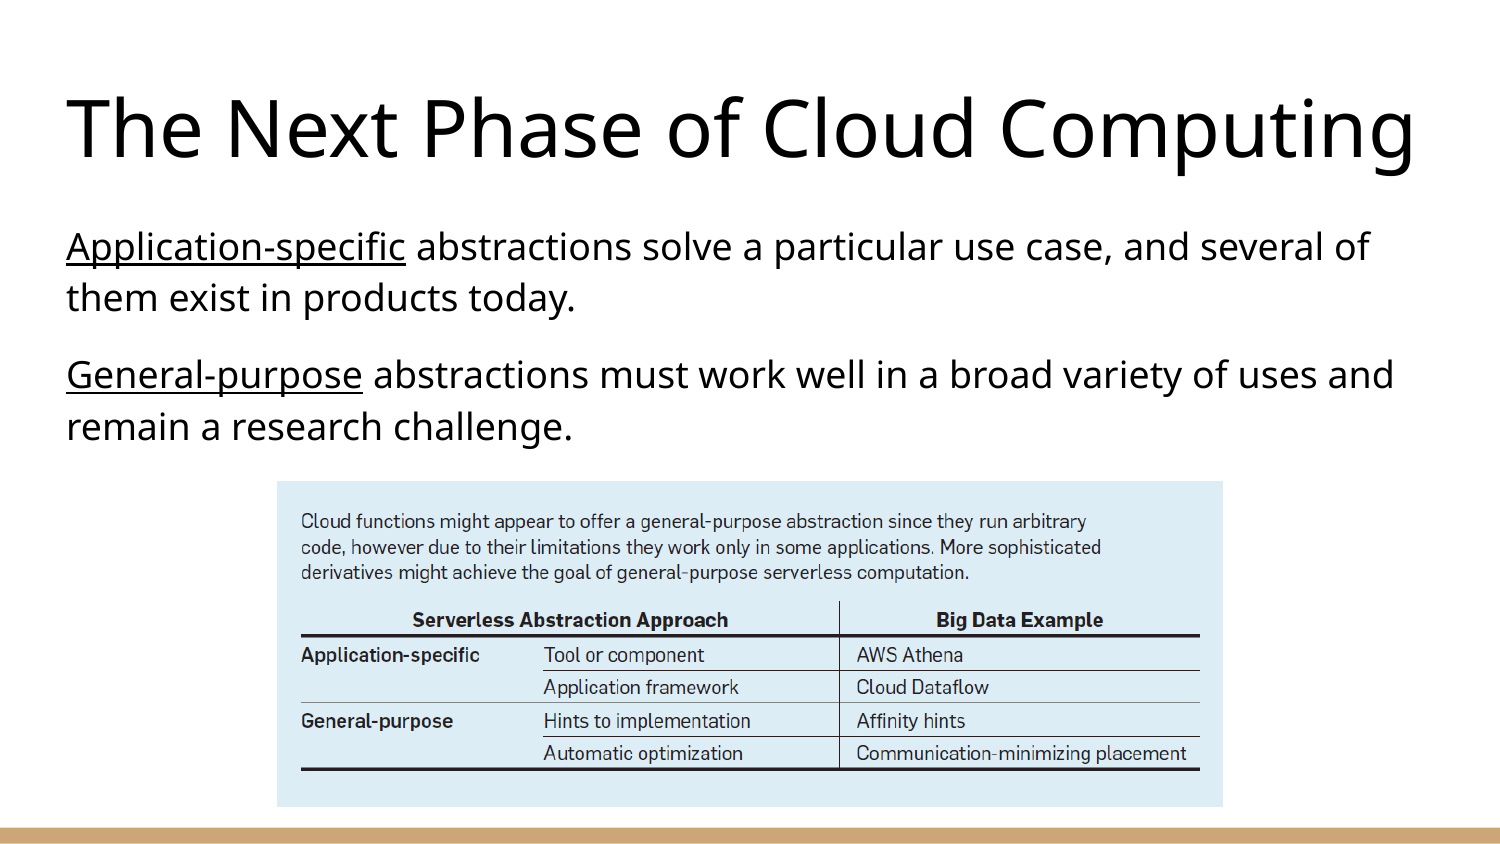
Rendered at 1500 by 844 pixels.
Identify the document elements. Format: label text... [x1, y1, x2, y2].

title The Next Phase of Cloud Computing [51, 51, 1449, 189]
list Application-specific abstractions solve a particular use case, and several of them exist in products today. General-purpose abstractions must work well in a broad variety of uses and remain a research challenge. [51, 200, 1449, 564]
picture [277, 481, 1223, 807]
